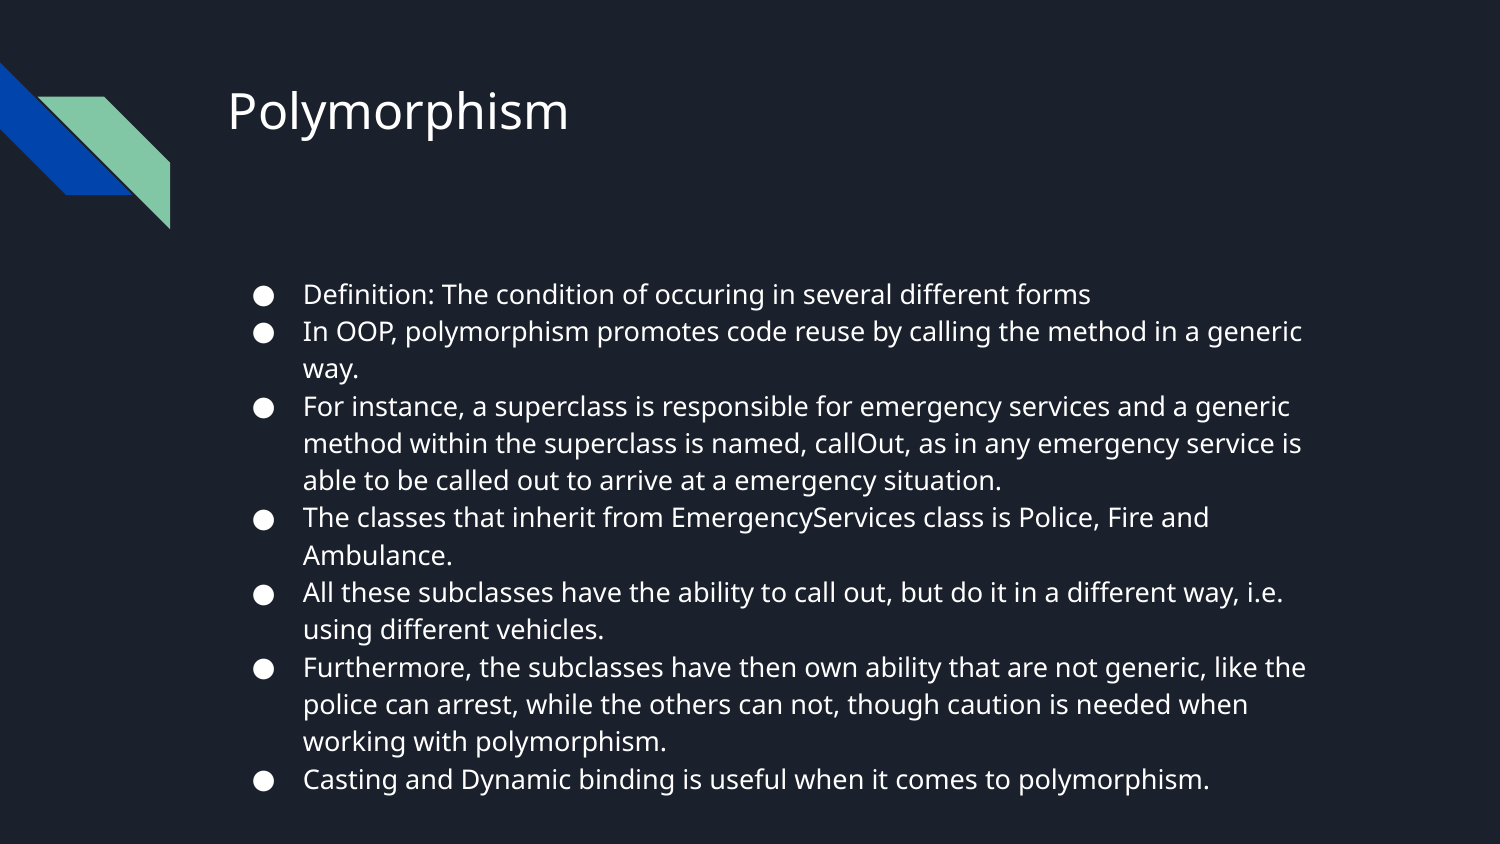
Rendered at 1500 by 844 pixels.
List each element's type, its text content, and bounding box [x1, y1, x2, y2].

title Polymorphism [212, 64, 1368, 215]
list Definition: The condition of occuring in several different forms In OOP, polymorphism promotes code reuse by calling the method in a generic way. For instance, a superclass is responsible for emergency services and a generic method within the superclass is named, callOut, as in any emergency service is able to be called out to arrive at a emergency situation. The classes that inherit from EmergencyServices class is Police, Fire and Ambulance. All these subclasses have the ability to call out, but do it in a different way, i.e. using different vehicles. Furthermore, the subclasses have then own ability that are not generic, like the police can arrest, while the others can not, though caution is needed when working with polymorphism. Casting and Dynamic binding is useful when it comes to polymorphism. [212, 257, 1368, 735]
